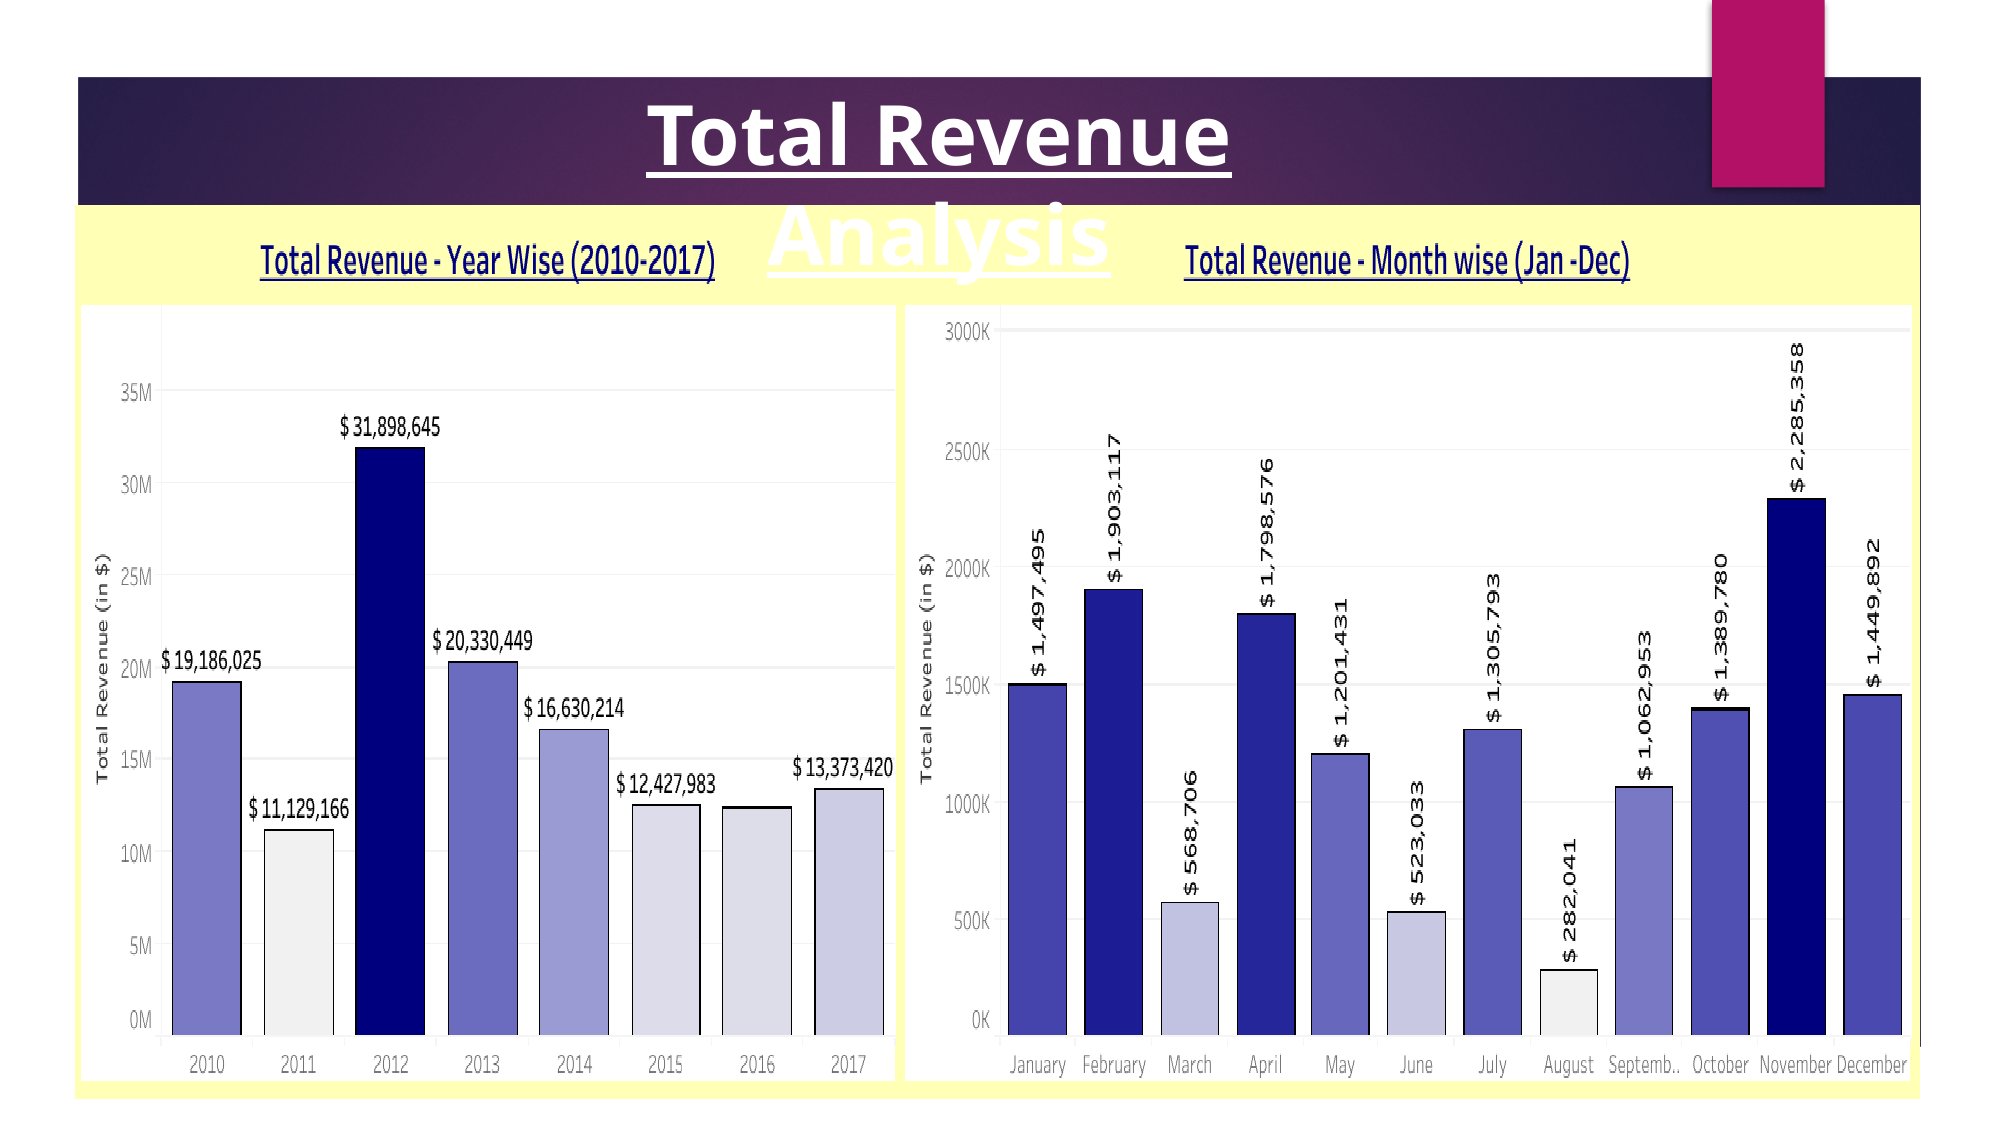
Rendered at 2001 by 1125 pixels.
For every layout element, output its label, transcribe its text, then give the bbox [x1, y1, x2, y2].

text_box Total Revenue Analysis [467, 82, 1411, 184]
picture [74, 204, 1921, 1099]
